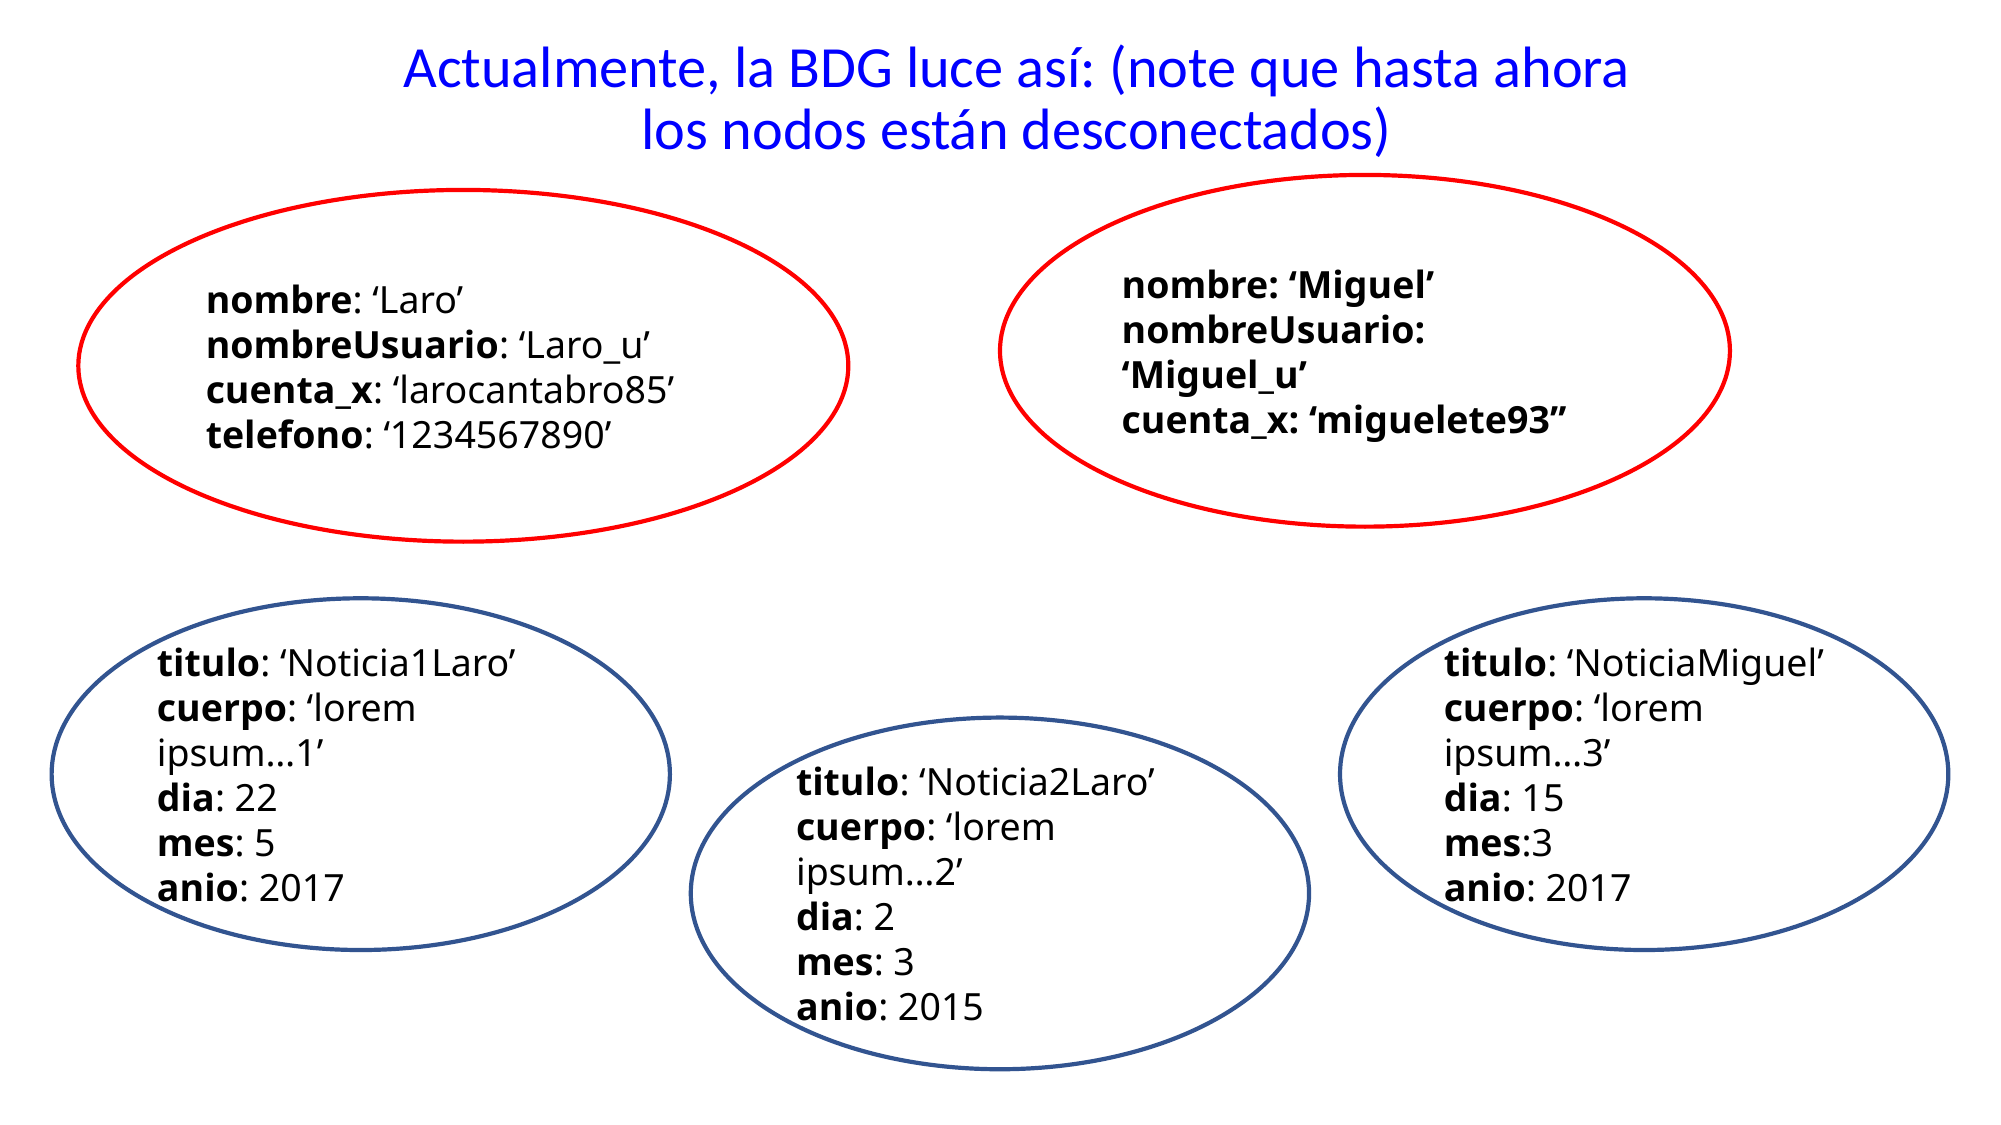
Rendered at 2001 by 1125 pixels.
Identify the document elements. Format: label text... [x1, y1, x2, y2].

text_box nombre: ‘Miguel’ nombreUsuario: ‘Miguel_u’ cuenta_x: ‘miguelete93’’ [998, 173, 1731, 528]
text_box titulo: ‘Noticia2Laro’ cuerpo: ‘lorem ipsum…2’ dia: 2 mes: 3 anio: 2015 [689, 716, 1311, 1071]
list Actualmente, la BDG luce así: (note que hasta ahora los nodos están desconectados) [360, 29, 1674, 175]
text_box titulo: ‘NoticiaMiguel’ cuerpo: ‘lorem ipsum…3’ dia: 15 mes:3 anio: 2017 [1338, 597, 1950, 952]
text_box titulo: ‘Noticia1Laro’ cuerpo: ‘lorem ipsum…1’ dia: 22 mes: 5 anio: 2017’ [50, 597, 671, 952]
text_box nombre: ‘Laro’ nombreUsuario: ‘Laro_u’ cuenta_x: ‘larocantabro85’ telefono: ‘1234567890’ [77, 188, 850, 543]
